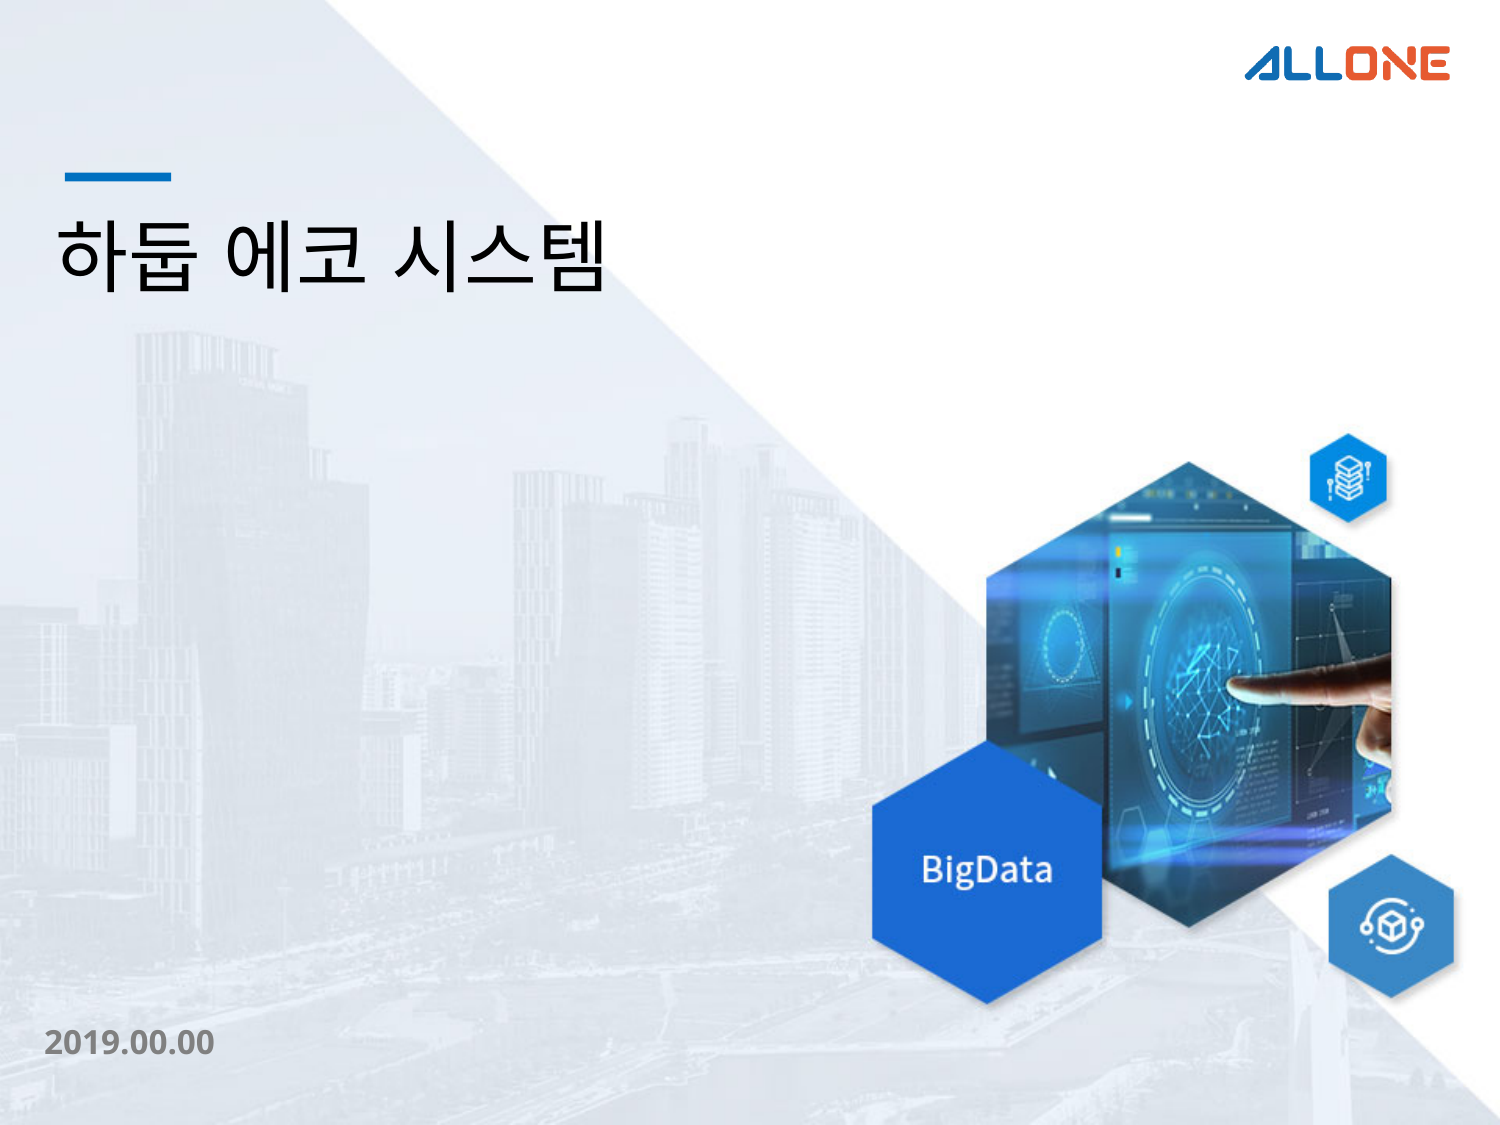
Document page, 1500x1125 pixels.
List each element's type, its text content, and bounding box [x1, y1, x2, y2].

text_box 하둡 에코 시스템 [41, 200, 1460, 421]
picture [0, 0, 1500, 1125]
text_box 2019.00.00 [29, 1014, 526, 1070]
text_box [63, 171, 173, 184]
